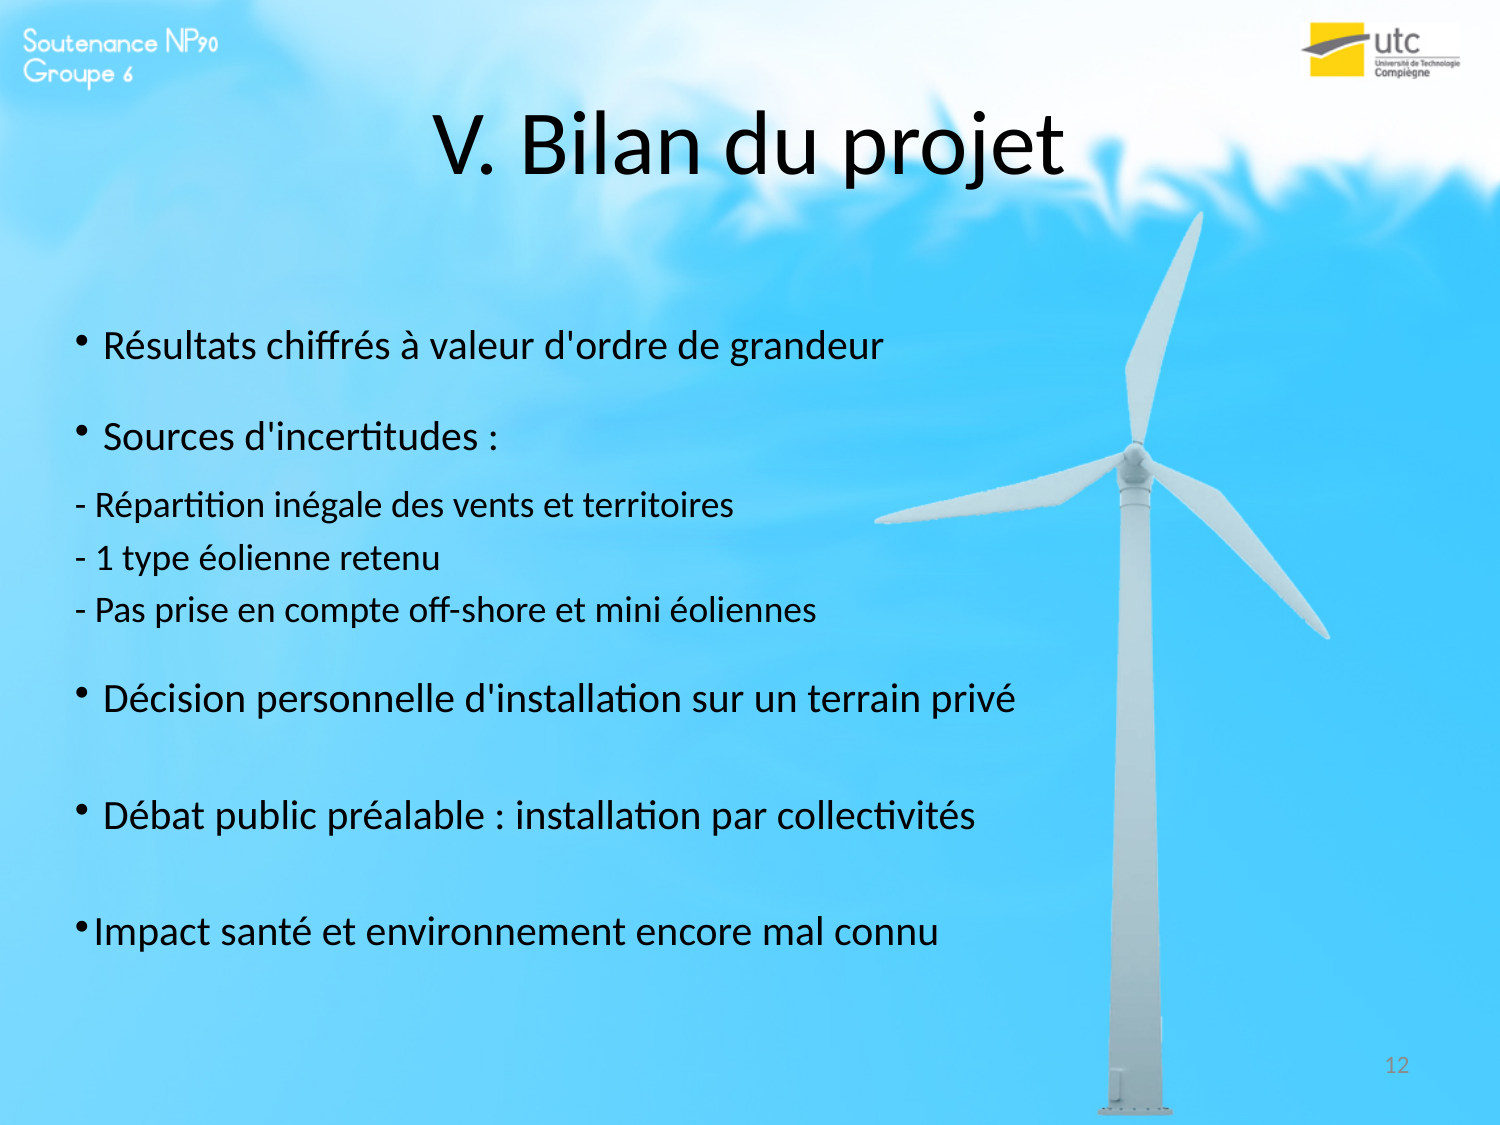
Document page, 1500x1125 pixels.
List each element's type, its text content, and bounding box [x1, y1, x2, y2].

title V. Bilan du projet [74, 51, 1425, 226]
picture [0, 0, 1500, 1125]
slide_number 12 [1075, 1024, 1425, 1103]
subtitle Résultats chiffrés à valeur d'ordre de grandeur Sources d'incertitudes : - Répartition inégale des vents et territoires - 1 type éolienne retenu - Pas prise en compte off-shore et mini éoliennes Décision personnelle d'installation sur un terrain privé Débat public préalable : installation par collectivités Impact santé et environnement encore mal connu [74, 270, 1425, 999]
